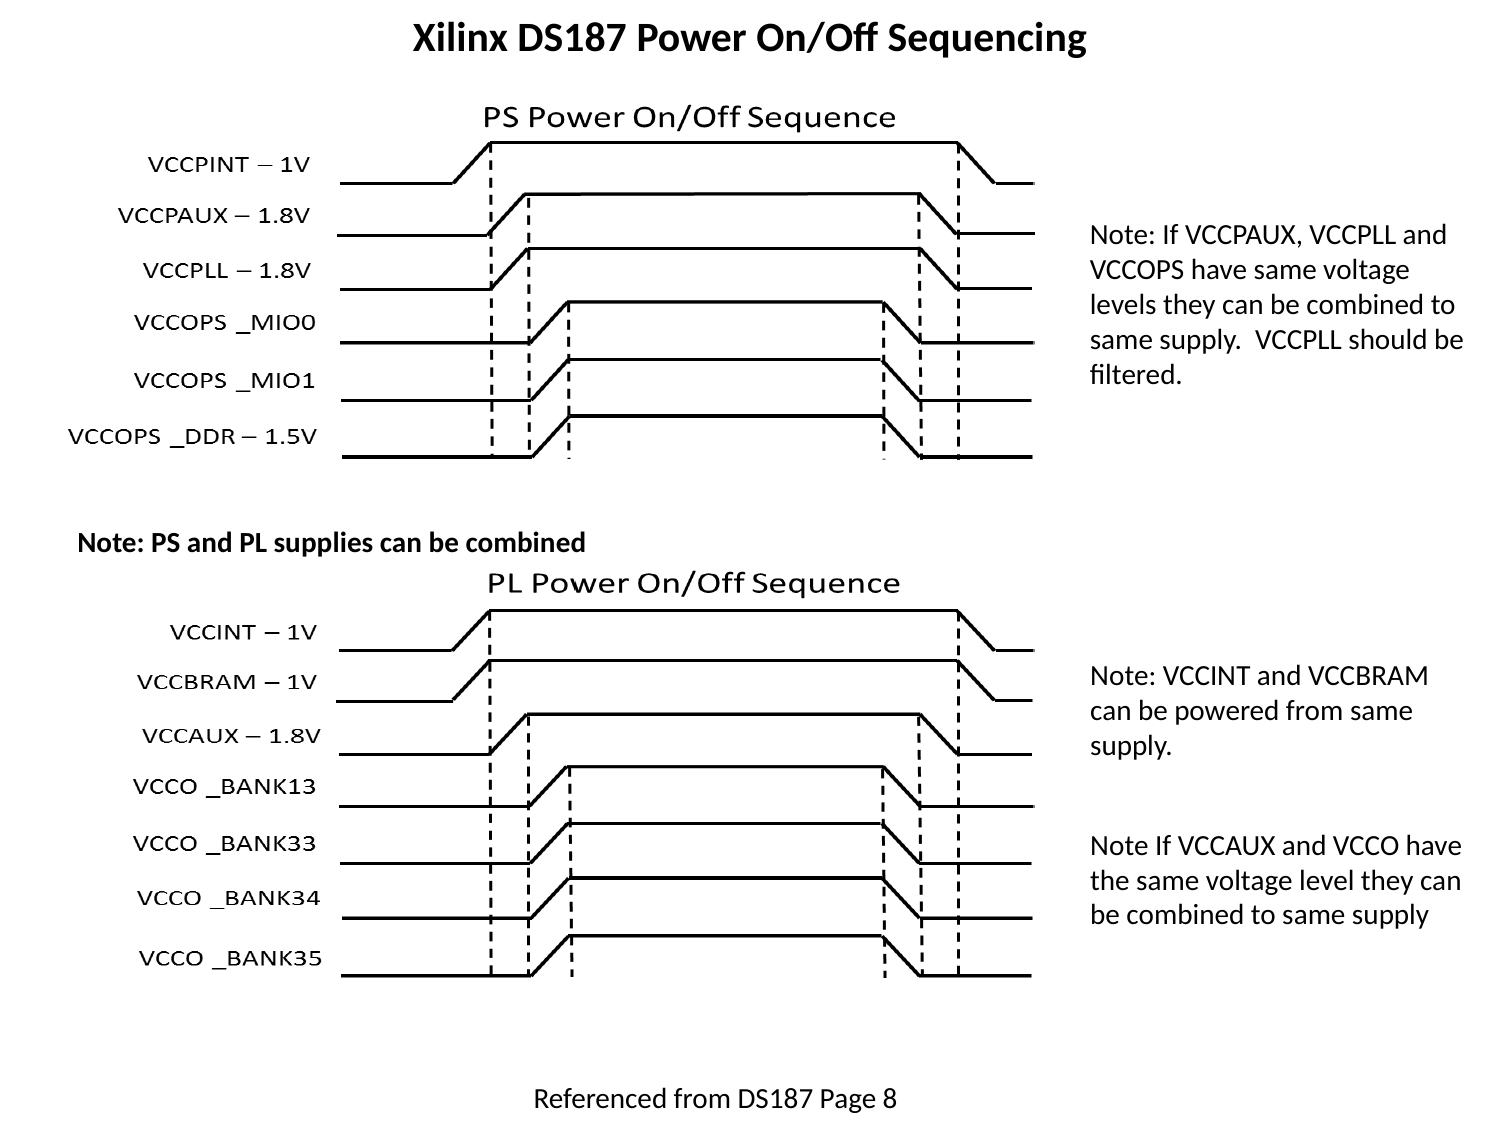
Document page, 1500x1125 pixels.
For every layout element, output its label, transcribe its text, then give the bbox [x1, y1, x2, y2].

text_box Note: PS and PL supplies can be combined [62, 516, 713, 567]
text_box Note: VCCINT and VCCBRAM can be powered from same supply. [1075, 649, 1488, 769]
text_box Note: If VCCPAUX, VCCPLL and VCCOPS have same voltage levels they can be combined to same supply. VCCPLL should be filtered. [1074, 208, 1488, 398]
text_box Xilinx DS187 Power On/Off Sequencing [0, 2, 1500, 68]
picture [49, 87, 1035, 465]
picture [116, 554, 1035, 987]
text_box Note If VCCAUX and VCCO have the same voltage level they can be combined to same supply [1075, 818, 1488, 939]
text_box Referenced from DS187 Page 8 [518, 1071, 982, 1122]
